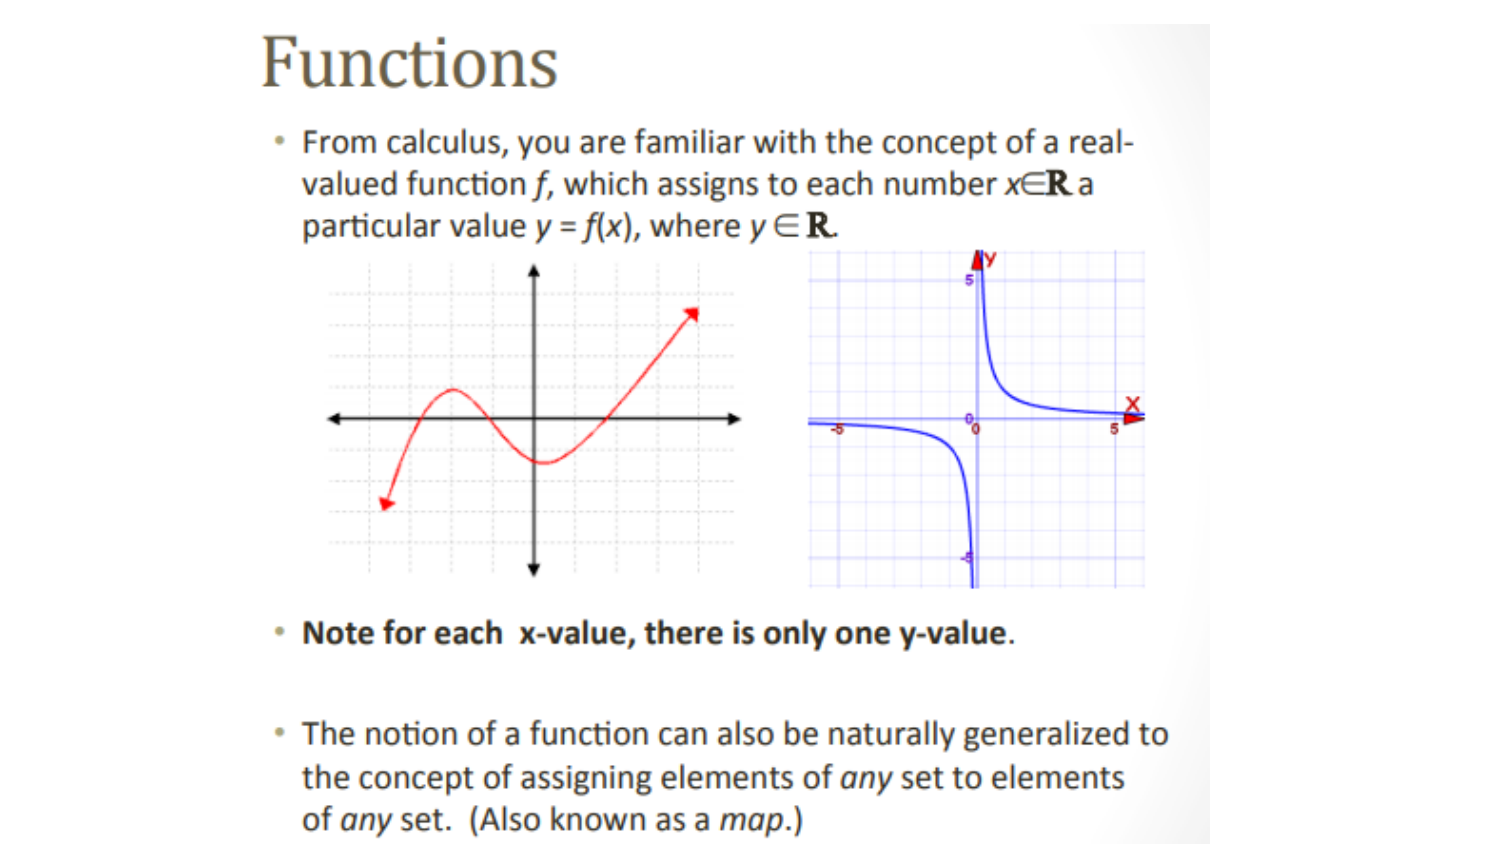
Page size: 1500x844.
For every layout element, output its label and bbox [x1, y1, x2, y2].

picture [249, 24, 1210, 844]
